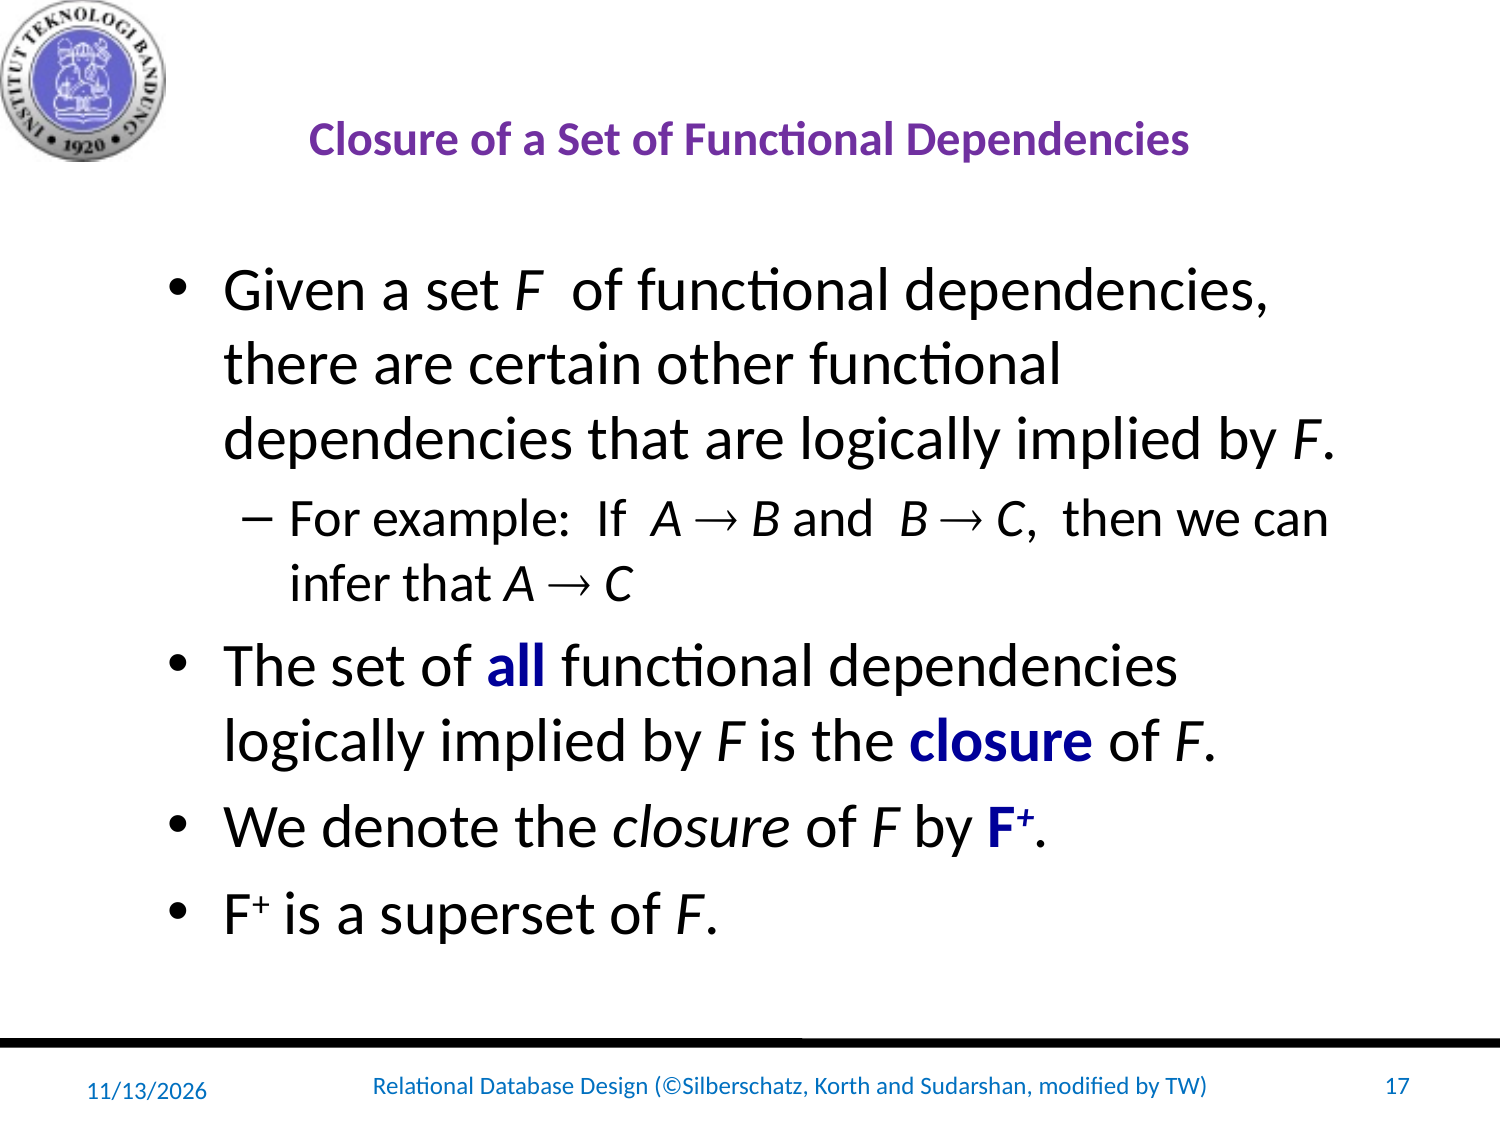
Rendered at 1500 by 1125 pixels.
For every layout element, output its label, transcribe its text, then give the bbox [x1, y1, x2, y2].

list Given a set F of functional dependencies, there are certain other functional dependencies that are logically implied by F. For example: If A  B and B  C, then we can infer that A  C The set of all functional dependencies logically implied by F is the closure of F. We denote the closure of F by F+. F+ is a superset of F. [152, 240, 1375, 1016]
title Closure of a Set of Functional Dependencies [99, 98, 1400, 174]
slide_number 17 [1359, 1054, 1425, 1115]
picture [0, 0, 166, 162]
footer Relational Database Design (©Silberschatz, Korth and Sudarshan, modified by TW) [246, 1054, 1336, 1115]
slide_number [58, 1054, 223, 1125]
